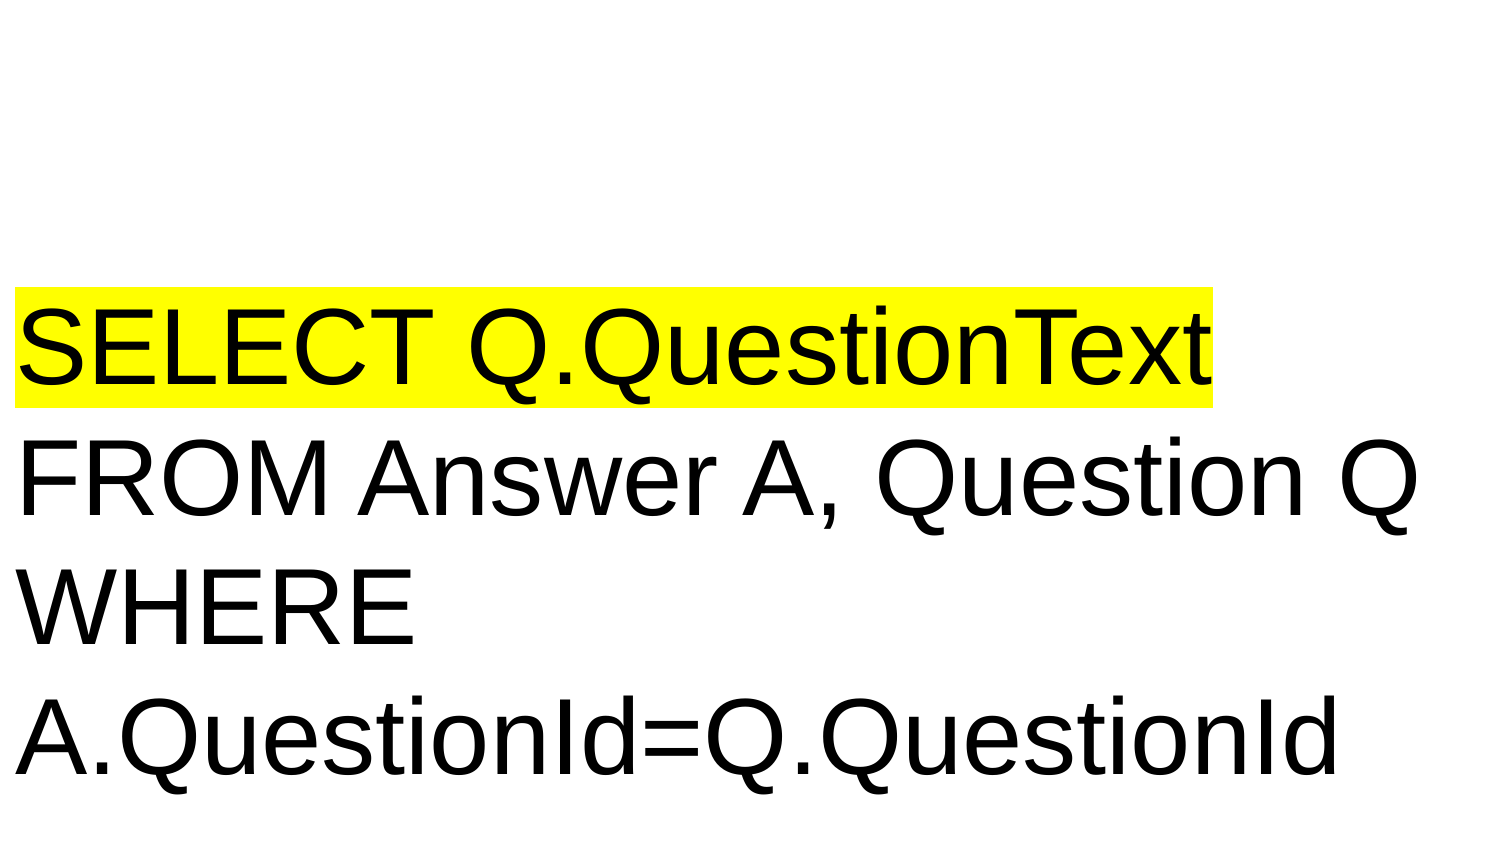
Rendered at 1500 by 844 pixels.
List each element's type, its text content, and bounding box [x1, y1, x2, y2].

title SELECT Q.QuestionText FROM Answer A, Question Q WHERE A.QuestionId=Q.QuestionId [0, 122, 1500, 812]
